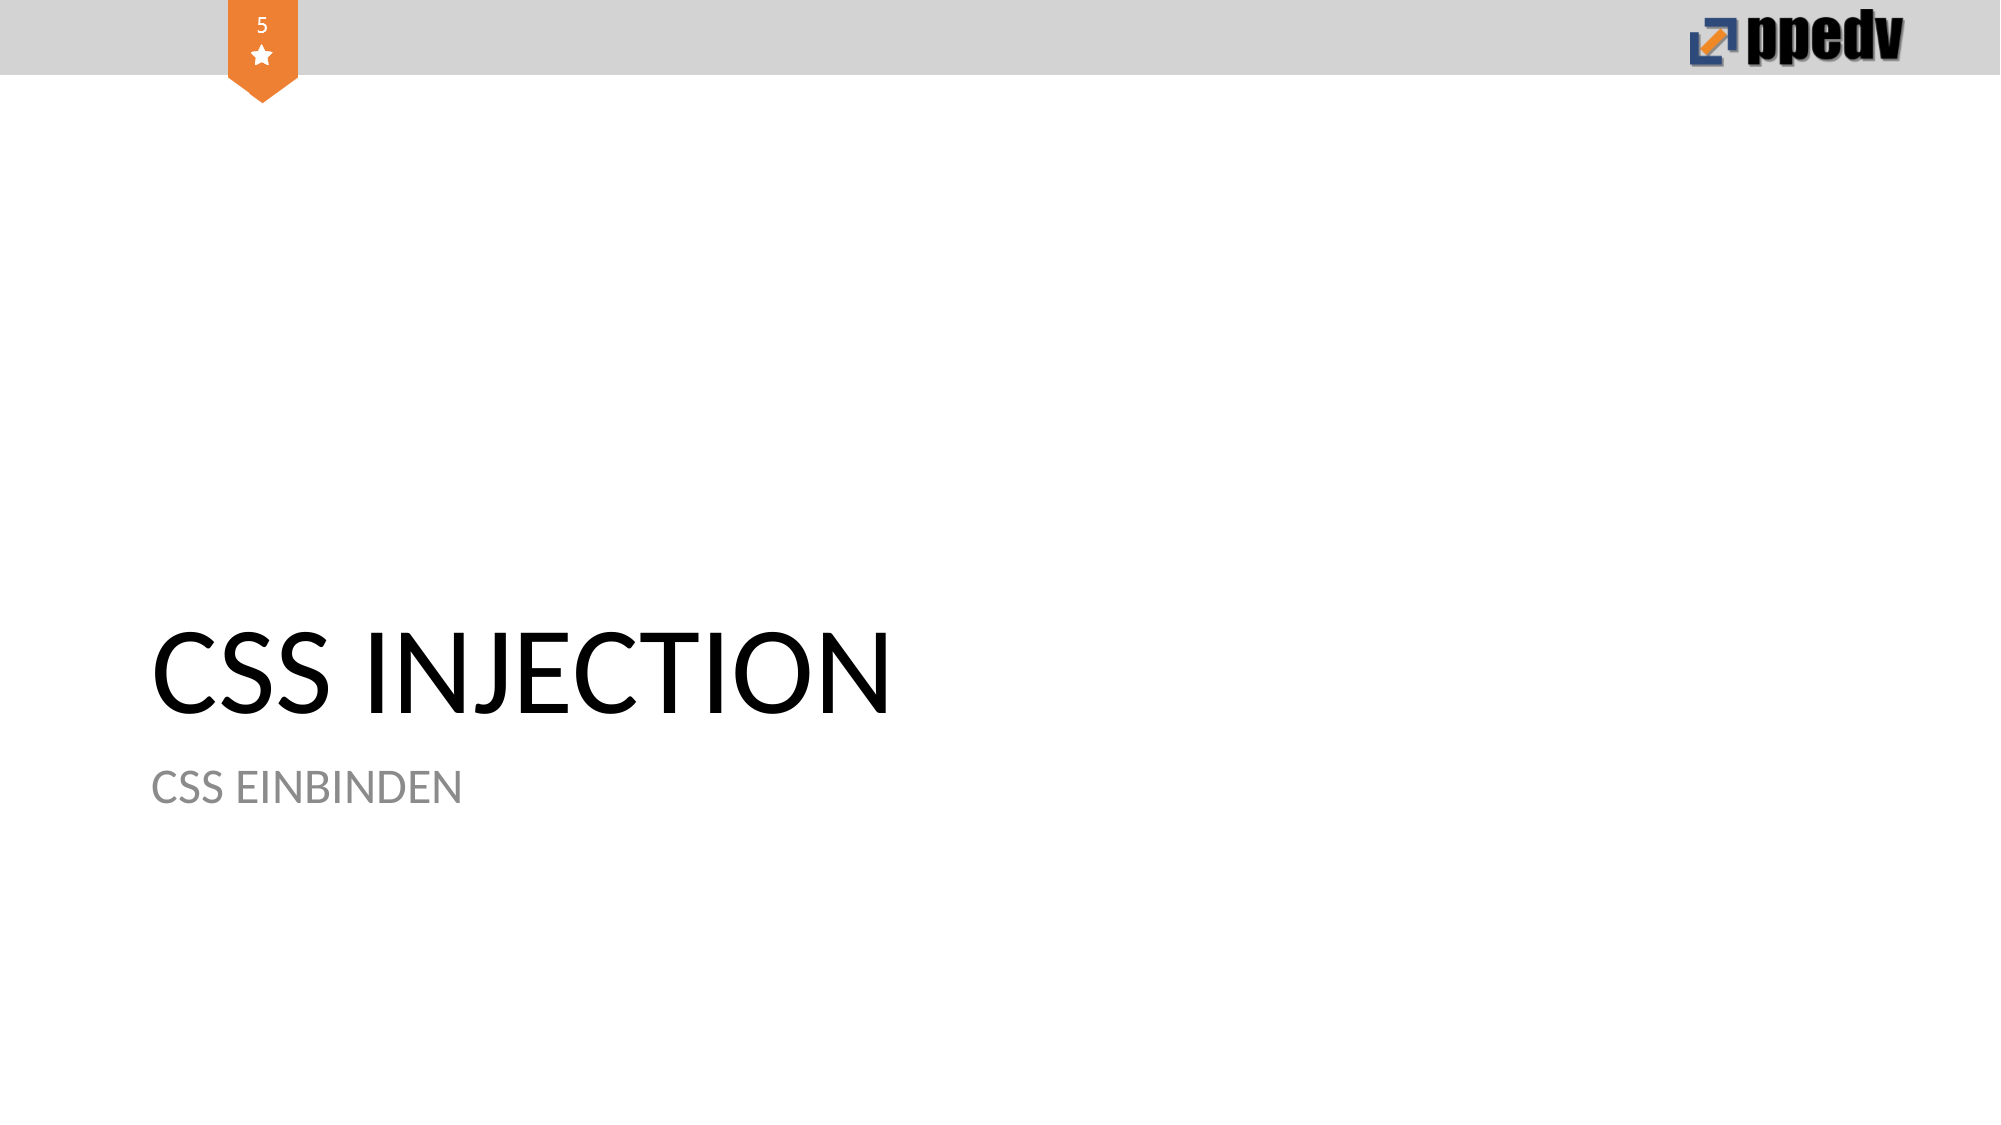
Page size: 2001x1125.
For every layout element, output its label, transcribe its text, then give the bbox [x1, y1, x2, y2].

picture [0, 0, 2000, 104]
title CSS INJECTION [136, 280, 1862, 749]
list CSS EINBINDEN [136, 752, 1862, 999]
